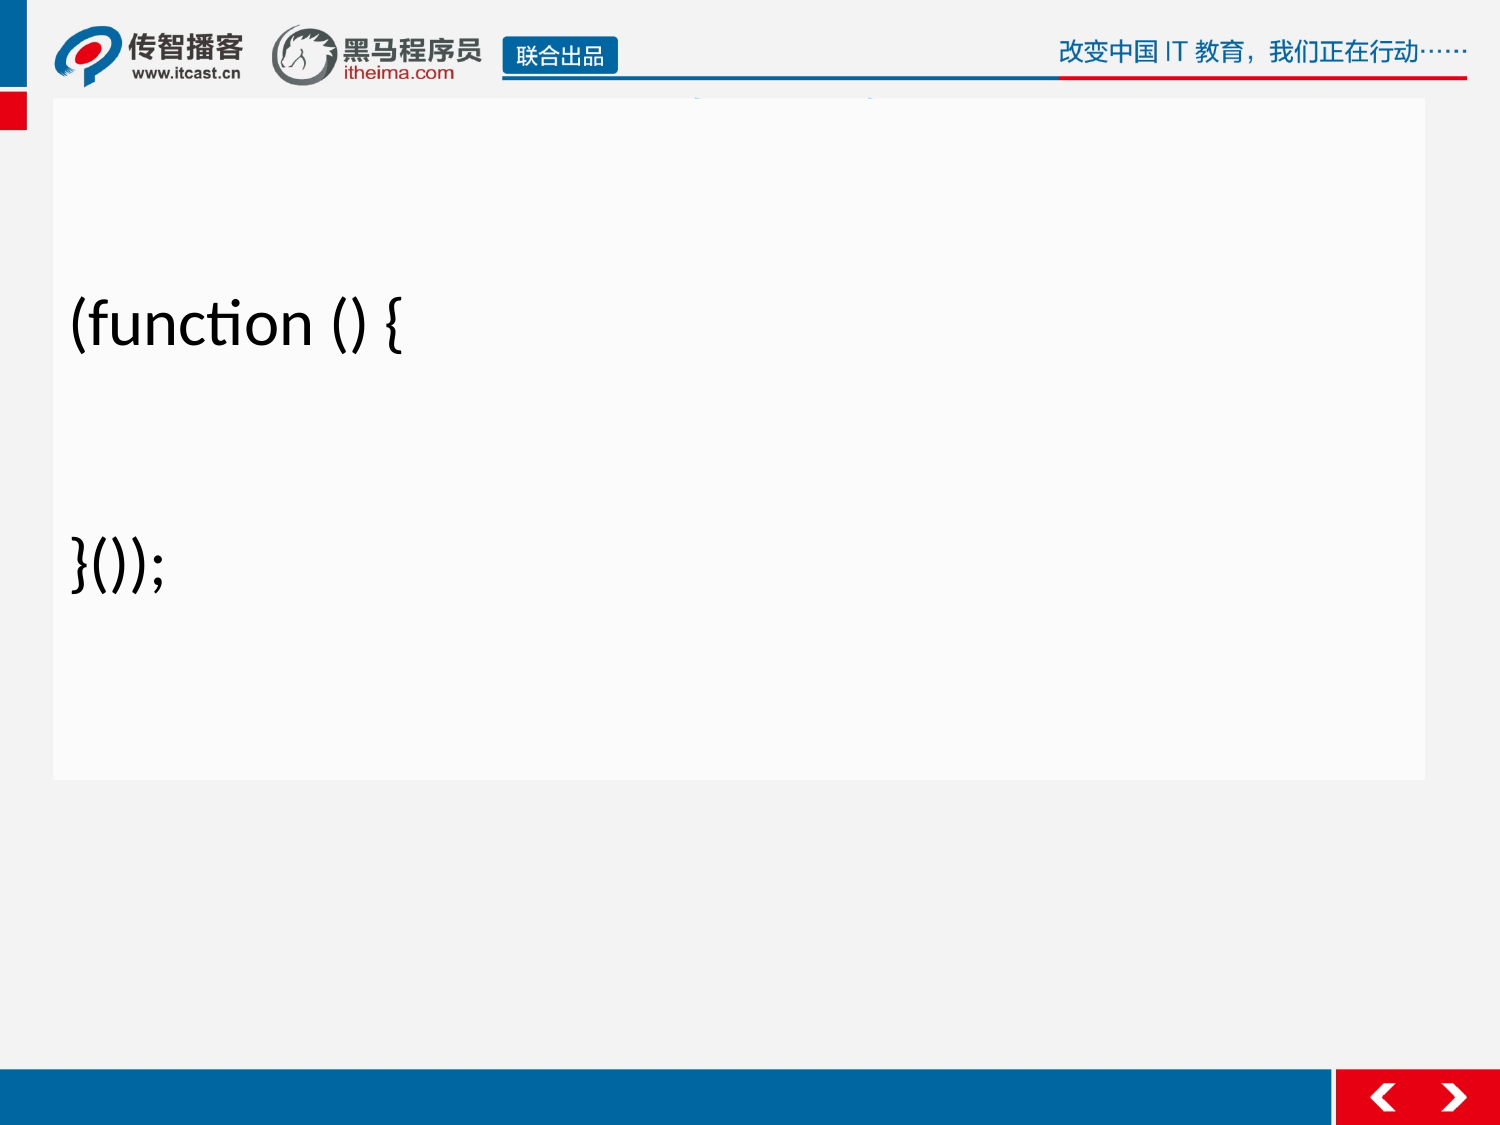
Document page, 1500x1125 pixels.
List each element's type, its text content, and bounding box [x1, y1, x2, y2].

list (function () { }()); [53, 98, 1425, 780]
picture [0, 0, 1500, 1125]
title 匿名闭包 [75, 45, 1425, 98]
